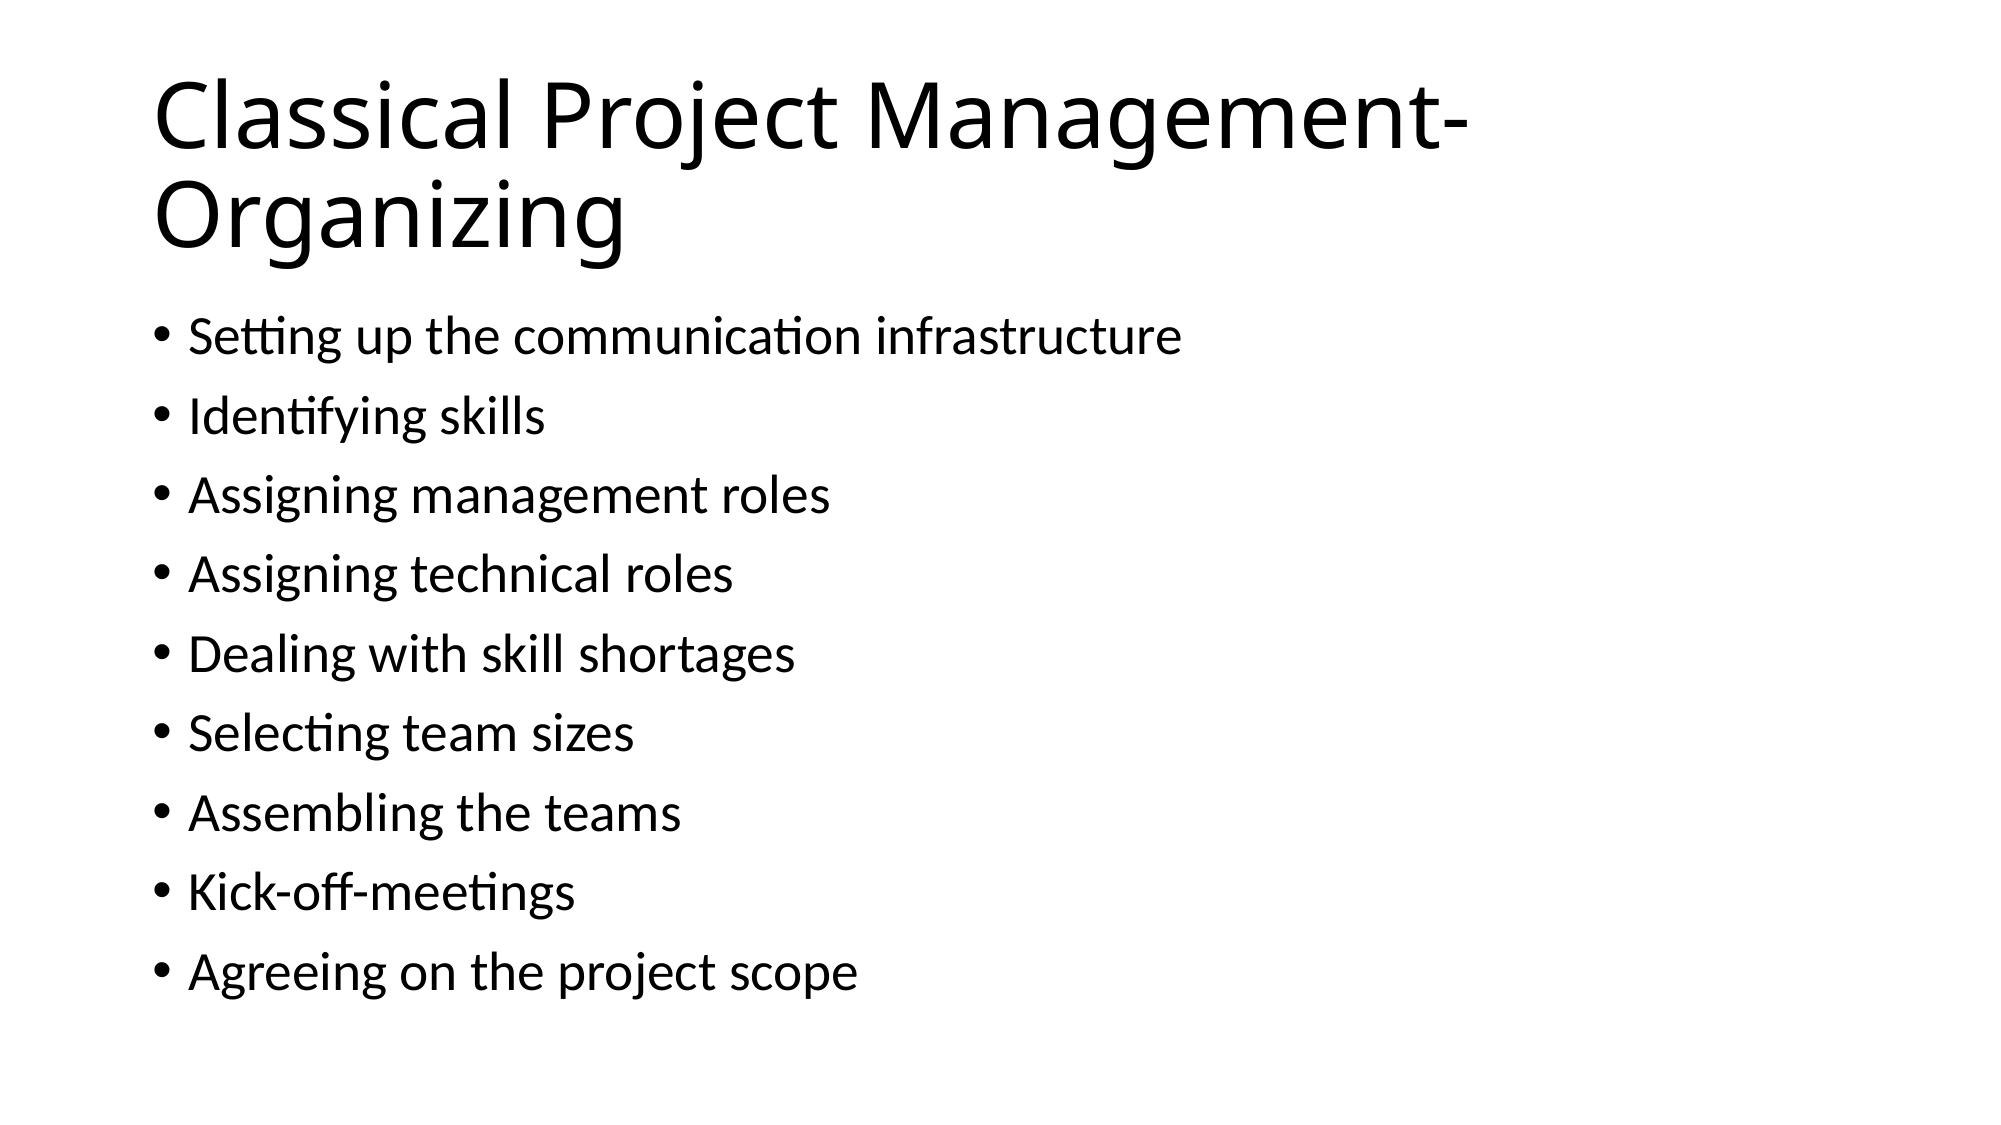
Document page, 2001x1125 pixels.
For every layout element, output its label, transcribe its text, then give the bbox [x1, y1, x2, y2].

title Classical Project Management-Organizing [137, 59, 1863, 278]
list Setting up the communication infrastructure Identifying skills Assigning management roles Assigning technical roles Dealing with skill shortages Selecting team sizes Assembling the teams Kick-off-meetings Agreeing on the project scope [137, 299, 1863, 1014]
